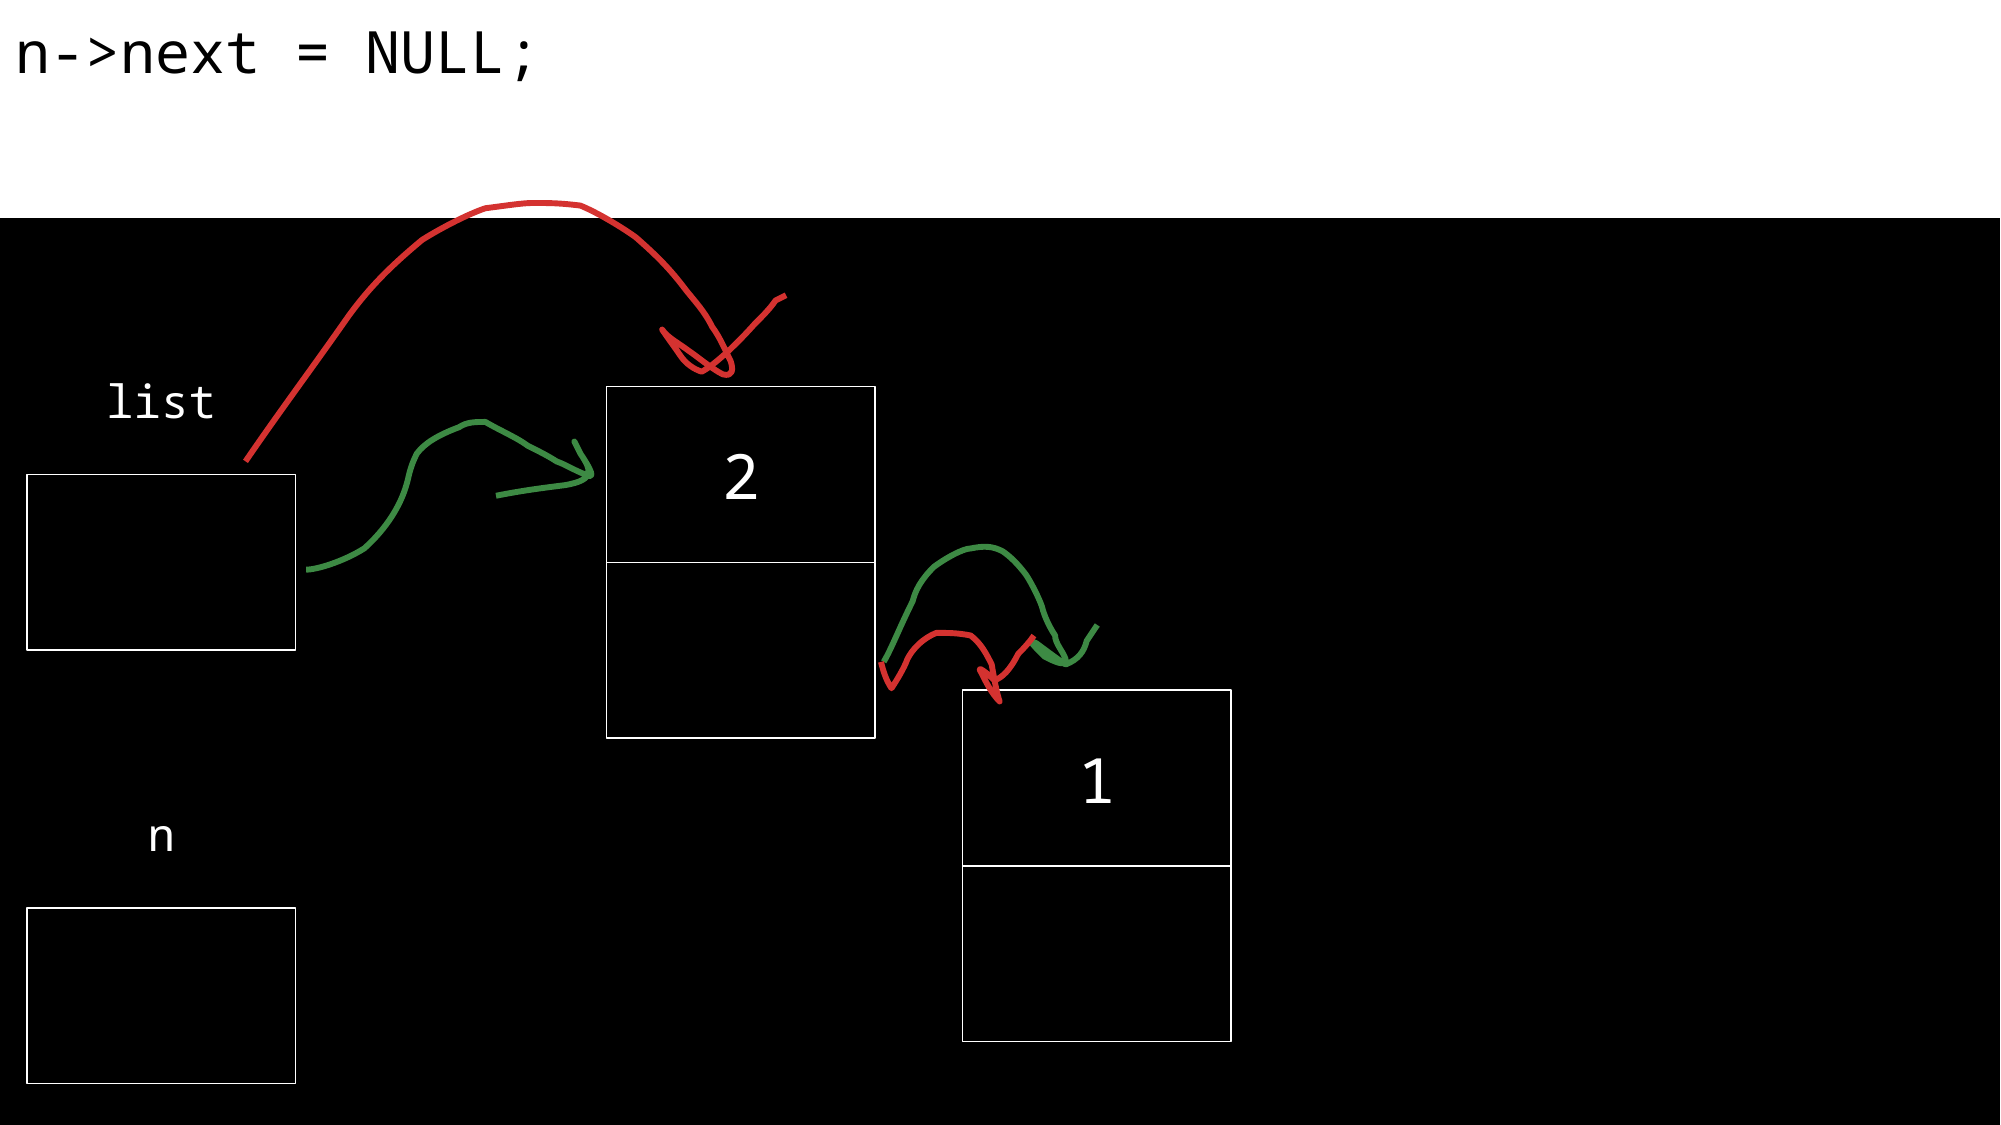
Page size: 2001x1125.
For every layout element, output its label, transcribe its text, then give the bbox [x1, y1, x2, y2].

text_box [26, 907, 296, 1084]
text_box [26, 474, 296, 651]
text_box [306, 419, 594, 572]
text_box [962, 865, 1232, 1042]
text_box [878, 630, 1036, 704]
title n->next = NULL; [0, 0, 2000, 218]
text_box 2 [606, 386, 876, 562]
text_box 1 [962, 690, 1232, 865]
text_box list [67, 357, 256, 446]
text_box n [67, 790, 256, 879]
text_box [243, 200, 788, 463]
text_box [881, 544, 1100, 667]
text_box [606, 562, 876, 739]
